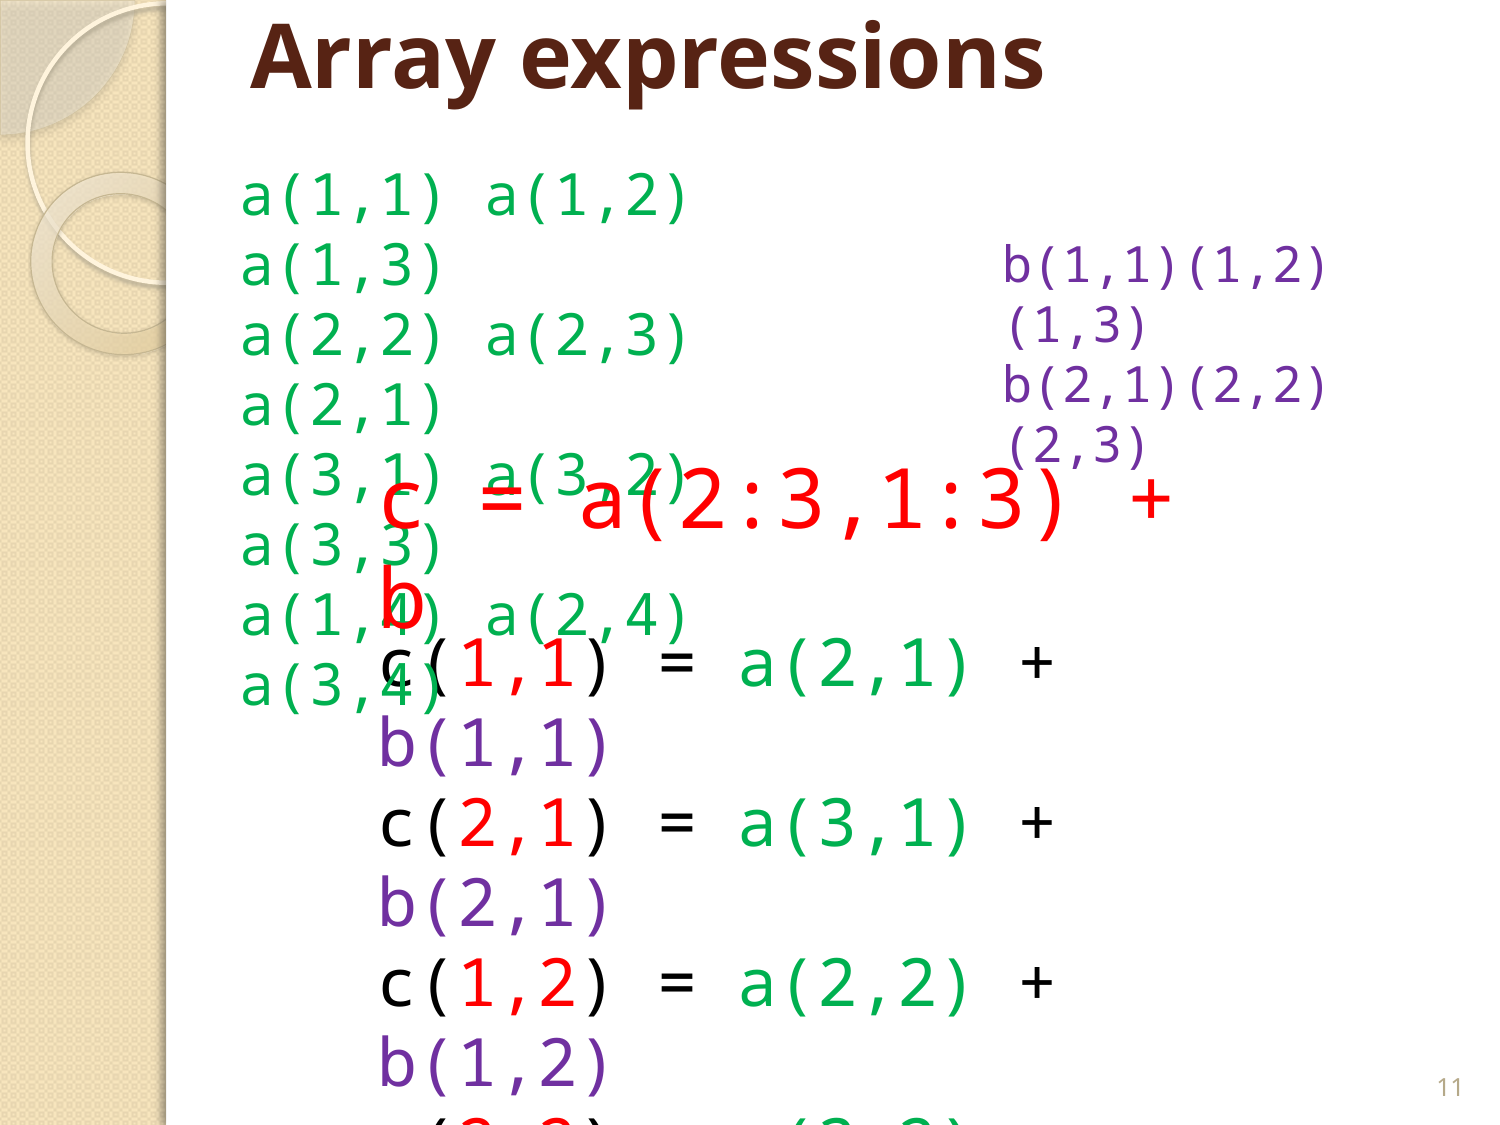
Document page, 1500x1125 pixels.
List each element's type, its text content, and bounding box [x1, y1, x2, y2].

title Array expressions [235, 0, 1466, 118]
text_box a(1,1) a(1,2) a(1,3) a(2,2) a(2,3) a(2,1) a(3,1) a(3,2) a(3,3) a(1,4) a(2,4) a(3,4) [224, 149, 913, 725]
text_box b(1,1)(1,2)(1,3) b(2,1)(2,2)(2,3) [987, 224, 1463, 480]
slide_number 11 [1413, 1034, 1488, 1113]
text_box c = a(2:3,1:3) + b [362, 437, 1225, 653]
text_box c(1,1) = a(2,1) + b(1,1) c(2,1) = a(3,1) + b(2,1) c(1,2) = a(2,2) + b(1,2) c(2,2) = a(3,2) + b(2,2) c(1,3) = a(2,3) + b(1,3) c(2,3) = a(3,3) + b(2,3) [362, 612, 1300, 1125]
